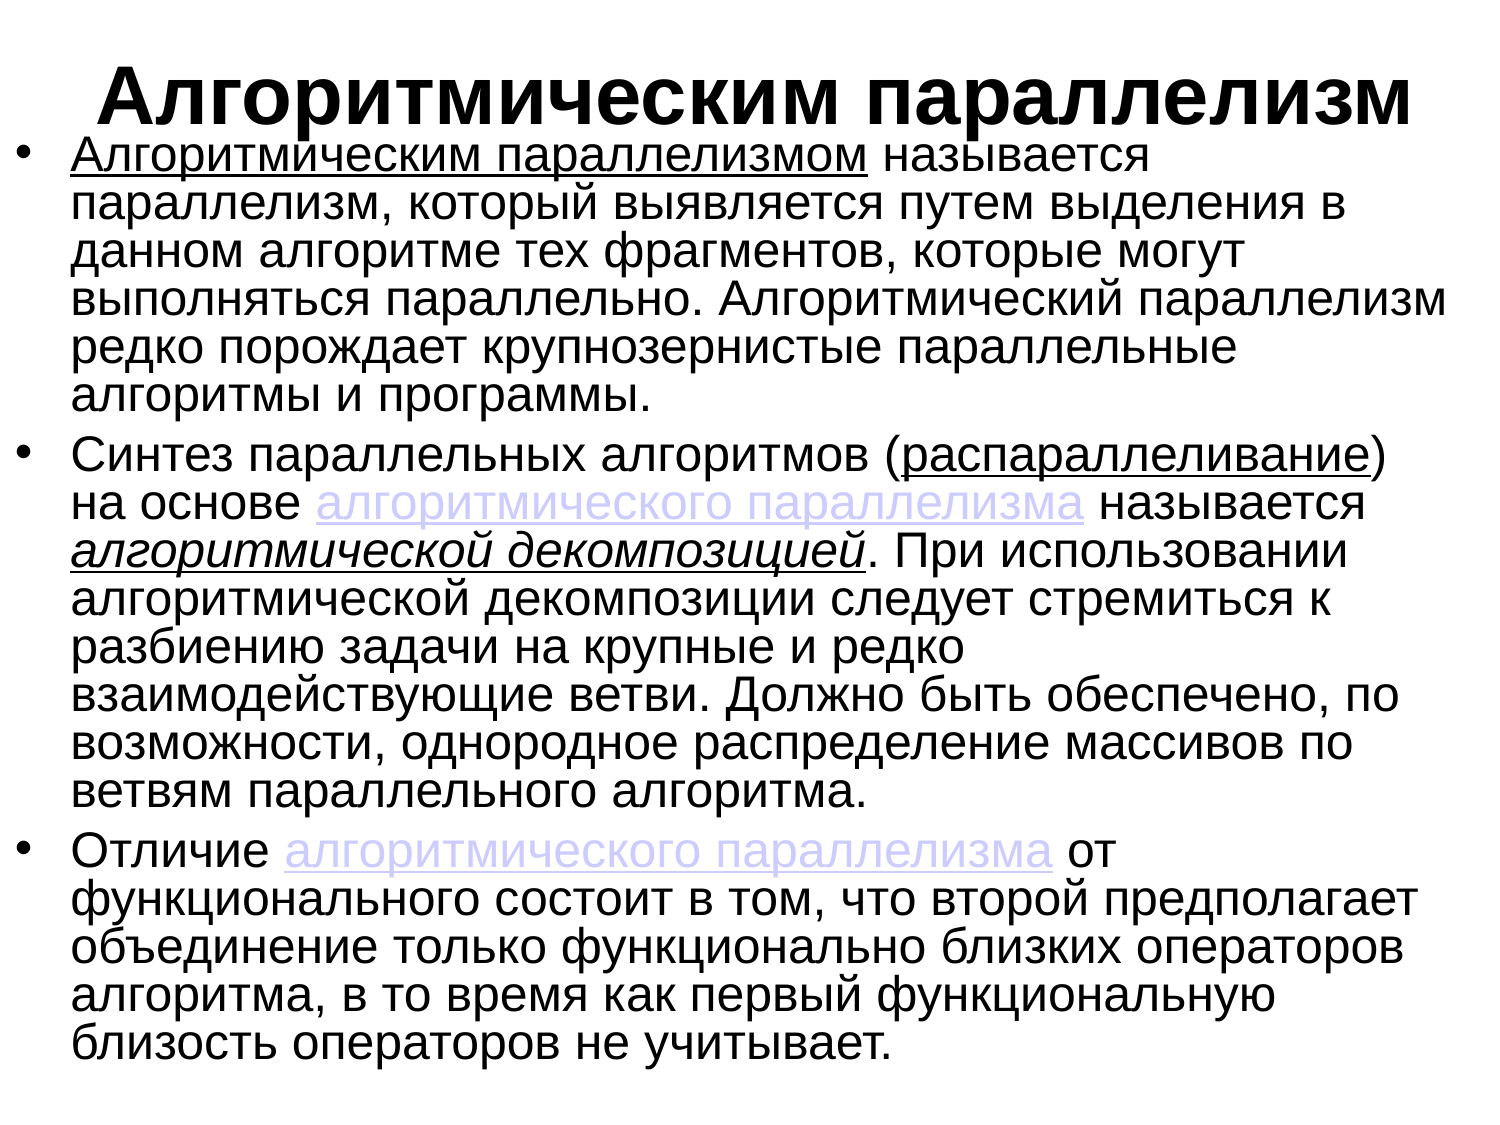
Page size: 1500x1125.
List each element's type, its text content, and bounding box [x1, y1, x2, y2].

list Алгоритмическим параллелизмом называется параллелизм, который выявляется путем выделения в данном алгоритме тех фрагментов, которые могут выполняться параллельно. Алгоритмический параллелизм редко порождает крупнозернистые параллельные алгоритмы и программы. Синтез параллельных алгоритмов (распараллеливание) на основе алгоритмического параллелизма называется алгоритмической декомпозицией. При использовании алгоритмической декомпозиции следует стремиться к разбиению задачи на крупные и редко взаимодействующие ветви. Должно быть обеспечено, по возможности, однородное распределение массивов по ветвям параллельного алгоритма. Отличие алгоритмического параллелизма от функционального состоит в том, что второй предполагает объединение только функционально близких операторов алгоритма, в то время как первый функциональную близость операторов не учитывает. [0, 125, 1471, 1083]
title Алгоритмическим параллелизм [75, 45, 1436, 125]
